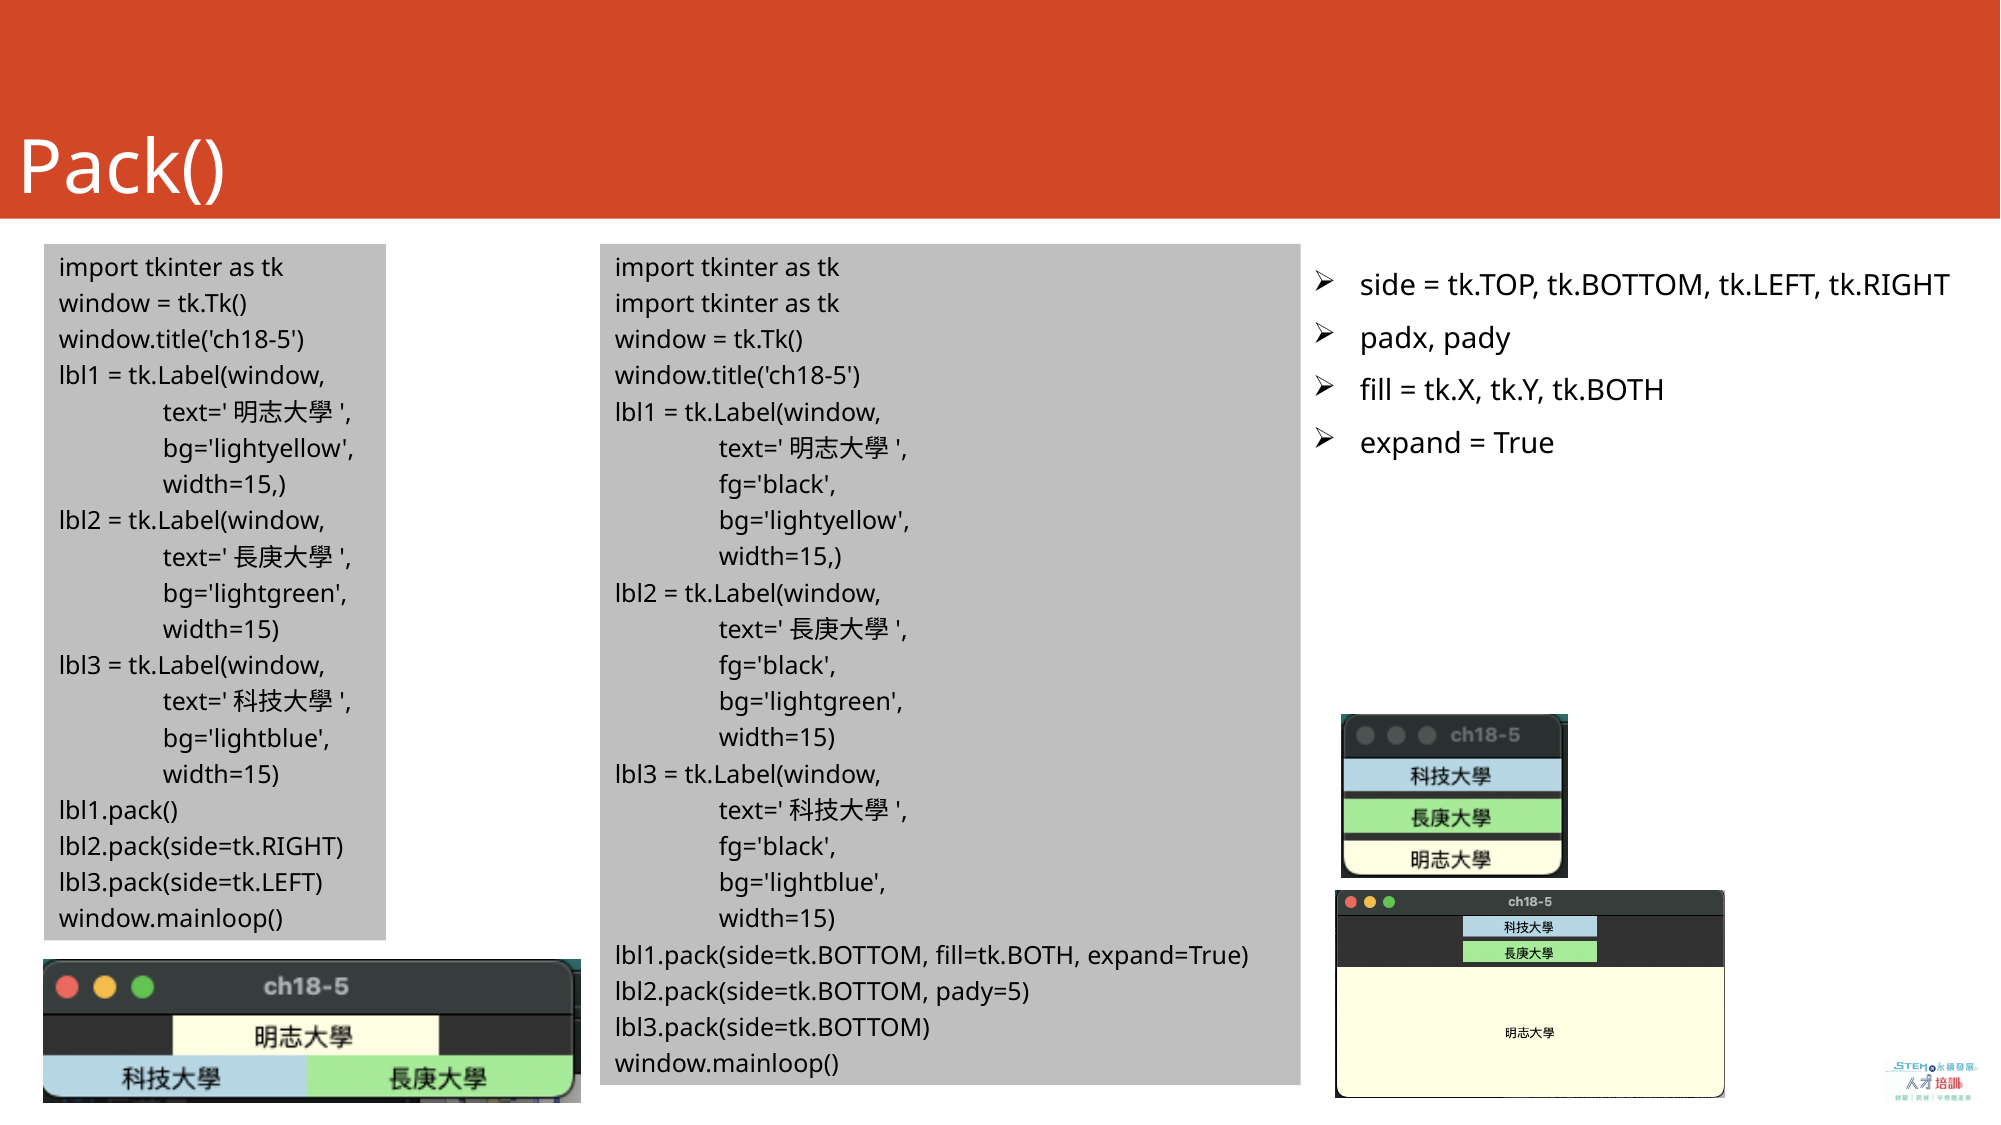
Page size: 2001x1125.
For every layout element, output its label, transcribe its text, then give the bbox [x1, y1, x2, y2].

picture [43, 959, 581, 1103]
picture [1884, 1060, 1980, 1103]
picture [1335, 890, 1725, 1098]
picture [1341, 714, 1568, 878]
title Pack() [2, 17, 1767, 217]
text_box side = tk.TOP, tk.BOTTOM, tk.LEFT, tk.RIGHT padx, pady fill = tk.X, tk.Y, tk.BOTH expand = True [1298, 241, 1975, 467]
text_box import tkinter as tk window = tk.Tk() window.title('ch18-5') lbl1 = tk.Label(window, text='明志大學', bg='lightyellow', width=15,) lbl2 = tk.Label(window, text='長庚大學', bg='lightgreen', width=15) lbl3 = tk.Label(window, text='科技大學', bg='lightblue', width=15) lbl1.pack() lbl2.pack(side=tk.RIGHT) lbl3.pack(side=tk.LEFT) window.mainloop() [44, 244, 386, 941]
text_box import tkinter as tk import tkinter as tk window = tk.Tk() window.title('ch18-5') lbl1 = tk.Label(window, text='明志大學', fg='black', bg='lightyellow', width=15,) lbl2 = tk.Label(window, text='長庚大學', fg='black', bg='lightgreen', width=15) lbl3 = tk.Label(window, text='科技大學', fg='black', bg='lightblue', width=15) lbl1.pack(side=tk.BOTTOM, fill=tk.BOTH, expand=True) lbl2.pack(side=tk.BOTTOM, pady=5) lbl3.pack(side=tk.BOTTOM) window.mainloop() [600, 243, 1301, 1086]
